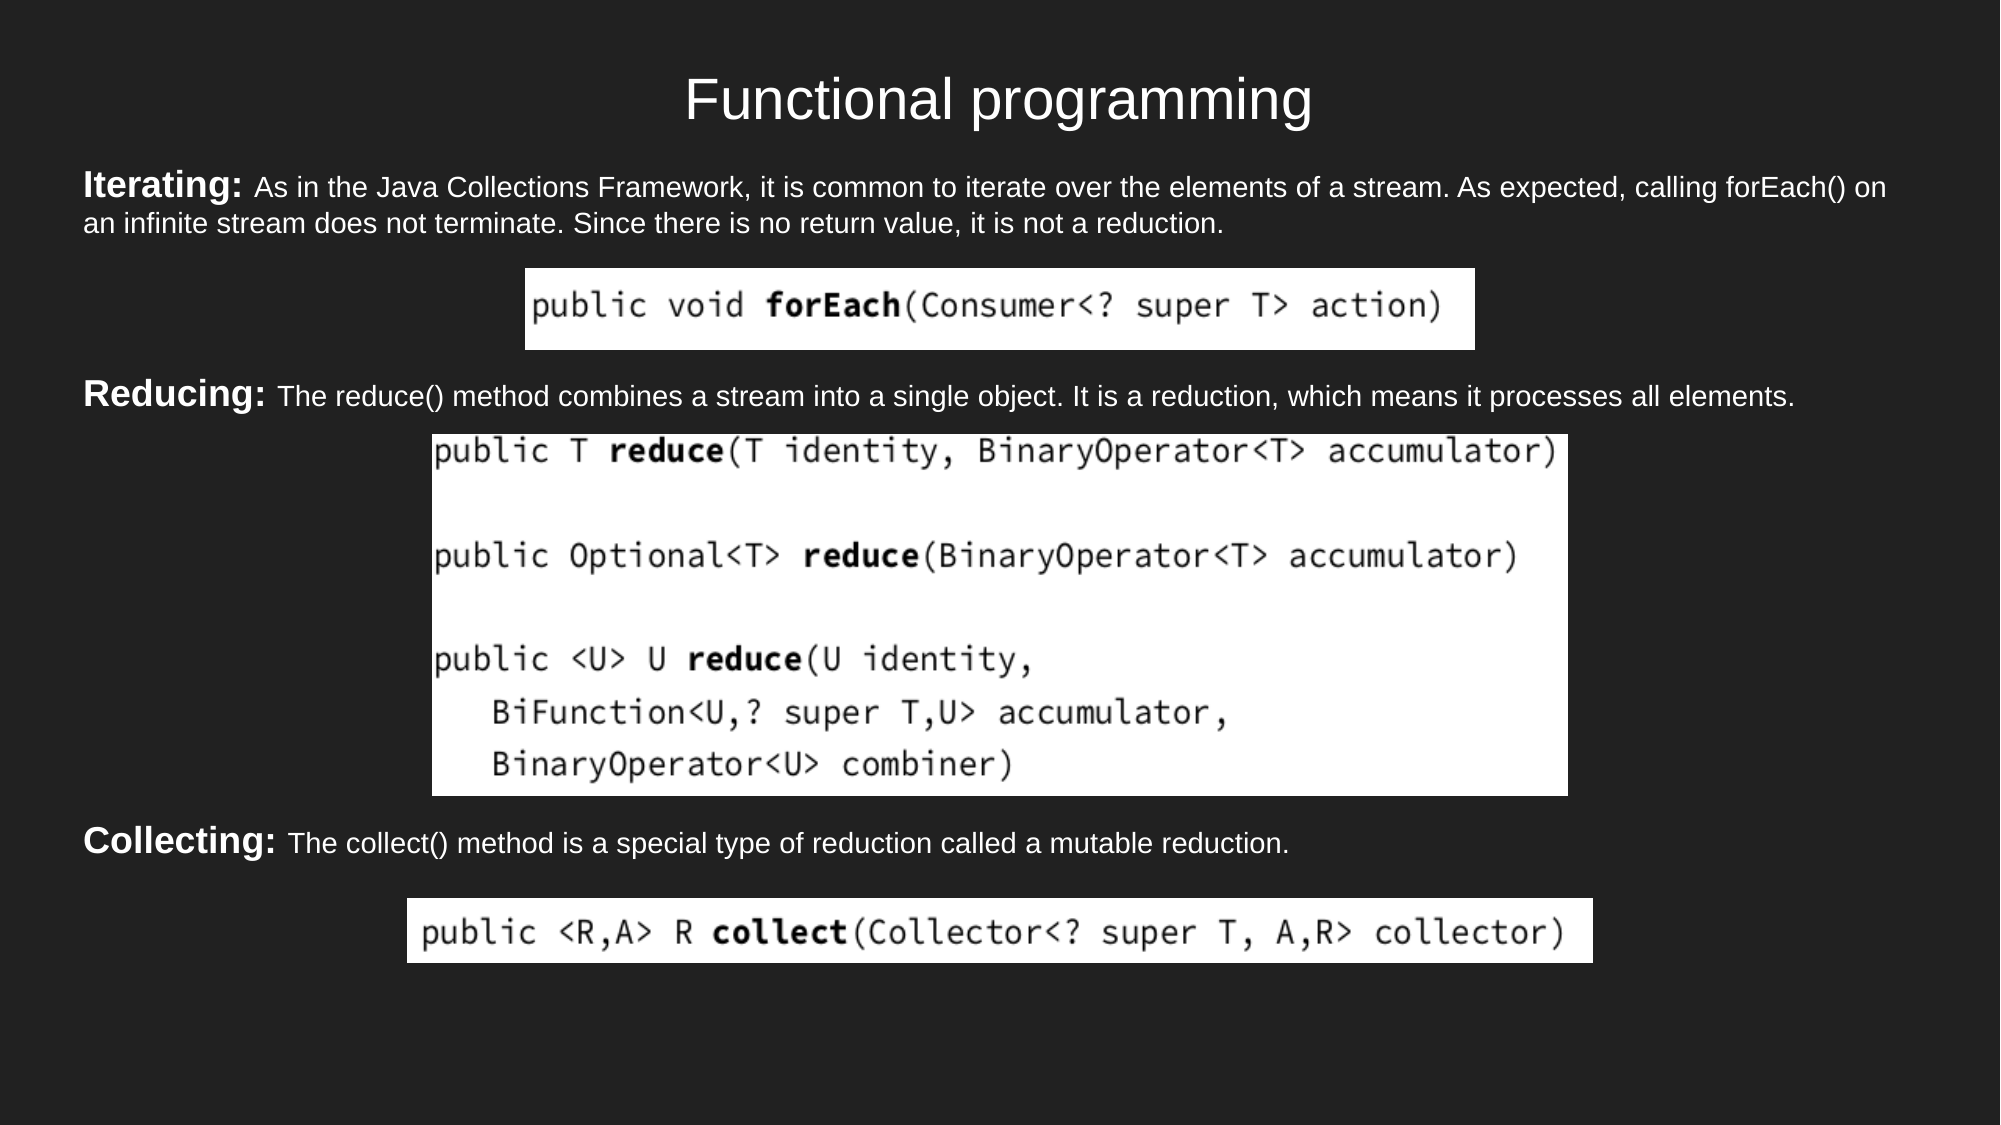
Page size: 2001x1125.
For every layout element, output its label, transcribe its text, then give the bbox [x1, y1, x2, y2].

title Functional programming [68, 46, 1932, 144]
picture [431, 434, 1569, 797]
text_box Reducing: The reduce() method combines a stream into a single object. It is a reduction, which means it processes all elements. [68, 354, 1932, 430]
picture [406, 898, 1594, 963]
picture [525, 267, 1475, 350]
text_box Collecting: The collect() method is a special type of reduction called a mutable reduction. [68, 800, 1932, 876]
text_box Iterating: As in the Java Collections Framework, it is common to iterate over the elements of a stream. As expected, calling forEach() on an infinite stream does not terminate. Since there is no return value, it is not a reduction. [68, 144, 1932, 255]
